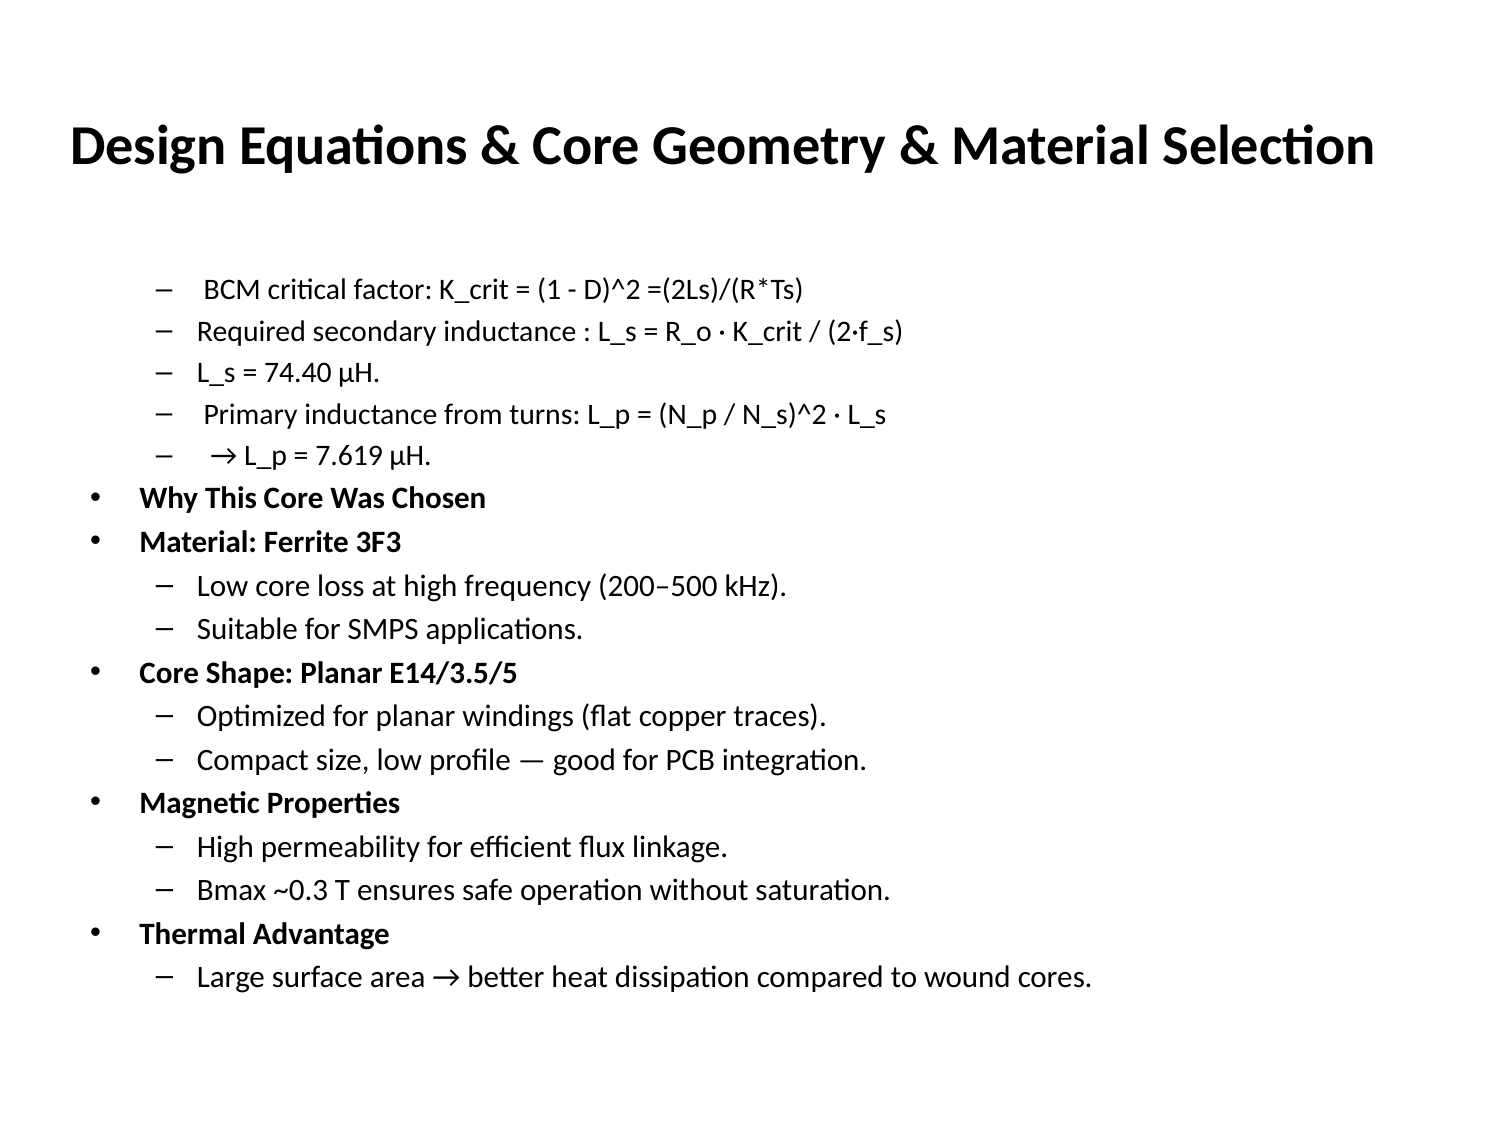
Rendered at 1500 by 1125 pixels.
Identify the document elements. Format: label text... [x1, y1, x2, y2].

list BCM critical factor: K_crit = (1 - D)^2 =(2Ls)/(R*Ts) Required secondary inductance : L_s = R_o · K_crit / (2·f_s) L_s = 74.40 µH. Primary inductance from turns: L_p = (N_p / N_s)^2 · L_s → L_p = 7.619 µH. Why This Core Was Chosen Material: Ferrite 3F3 Low core loss at high frequency (200–500 kHz). Suitable for SMPS applications. Core Shape: Planar E14/3.5/5 Optimized for planar windings (flat copper traces). Compact size, low profile — good for PCB integration. Magnetic Properties High permeability for efficient flux linkage. Bmax ~0.3 T ensures safe operation without saturation. Thermal Advantage Large surface area → better heat dissipation compared to wound cores. [75, 262, 1425, 1005]
title Design Equations & Core Geometry & Material Selection [48, 96, 1399, 284]
